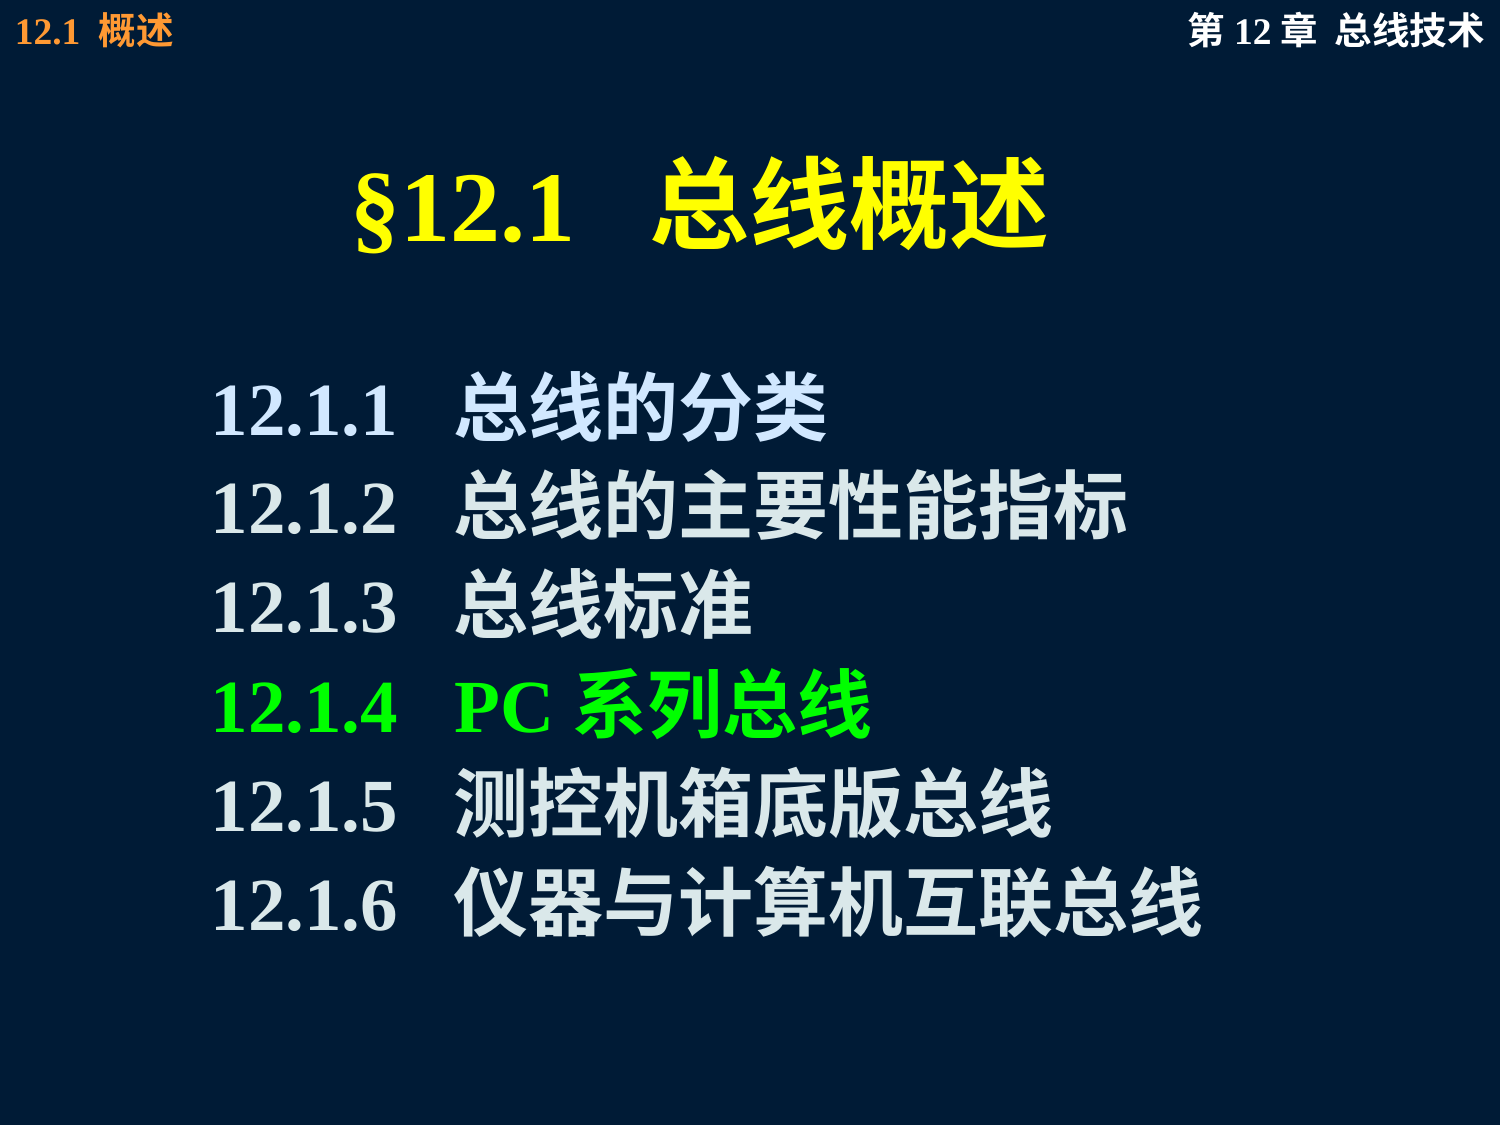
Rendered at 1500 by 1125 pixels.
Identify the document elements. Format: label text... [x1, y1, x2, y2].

title §12.1 总线概述 [0, 117, 1400, 286]
text_box 12.1.1 总线的分类 12.1.2 总线的主要性能指标 12.1.3 总线标准 12.1.4 PC系列总线 12.1.5 测控机箱底版总线 12.1.6 仪器与计算机互联总线 [195, 343, 1378, 953]
